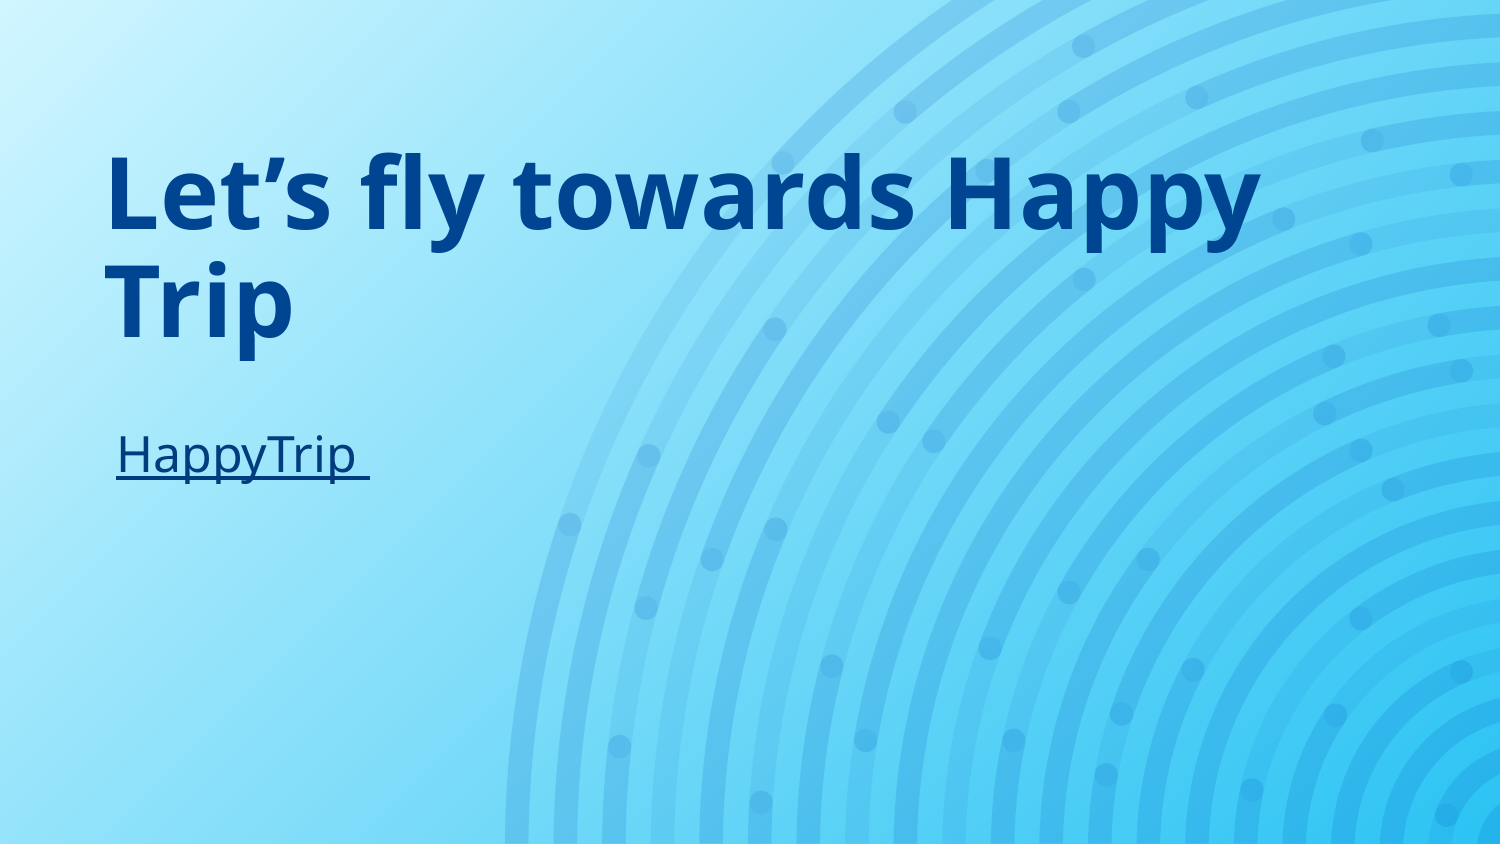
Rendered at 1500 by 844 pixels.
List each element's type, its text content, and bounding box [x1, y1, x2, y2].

title Let’s fly towards Happy Trip [103, 143, 1379, 359]
subtitle HappyTrip [103, 422, 1379, 511]
